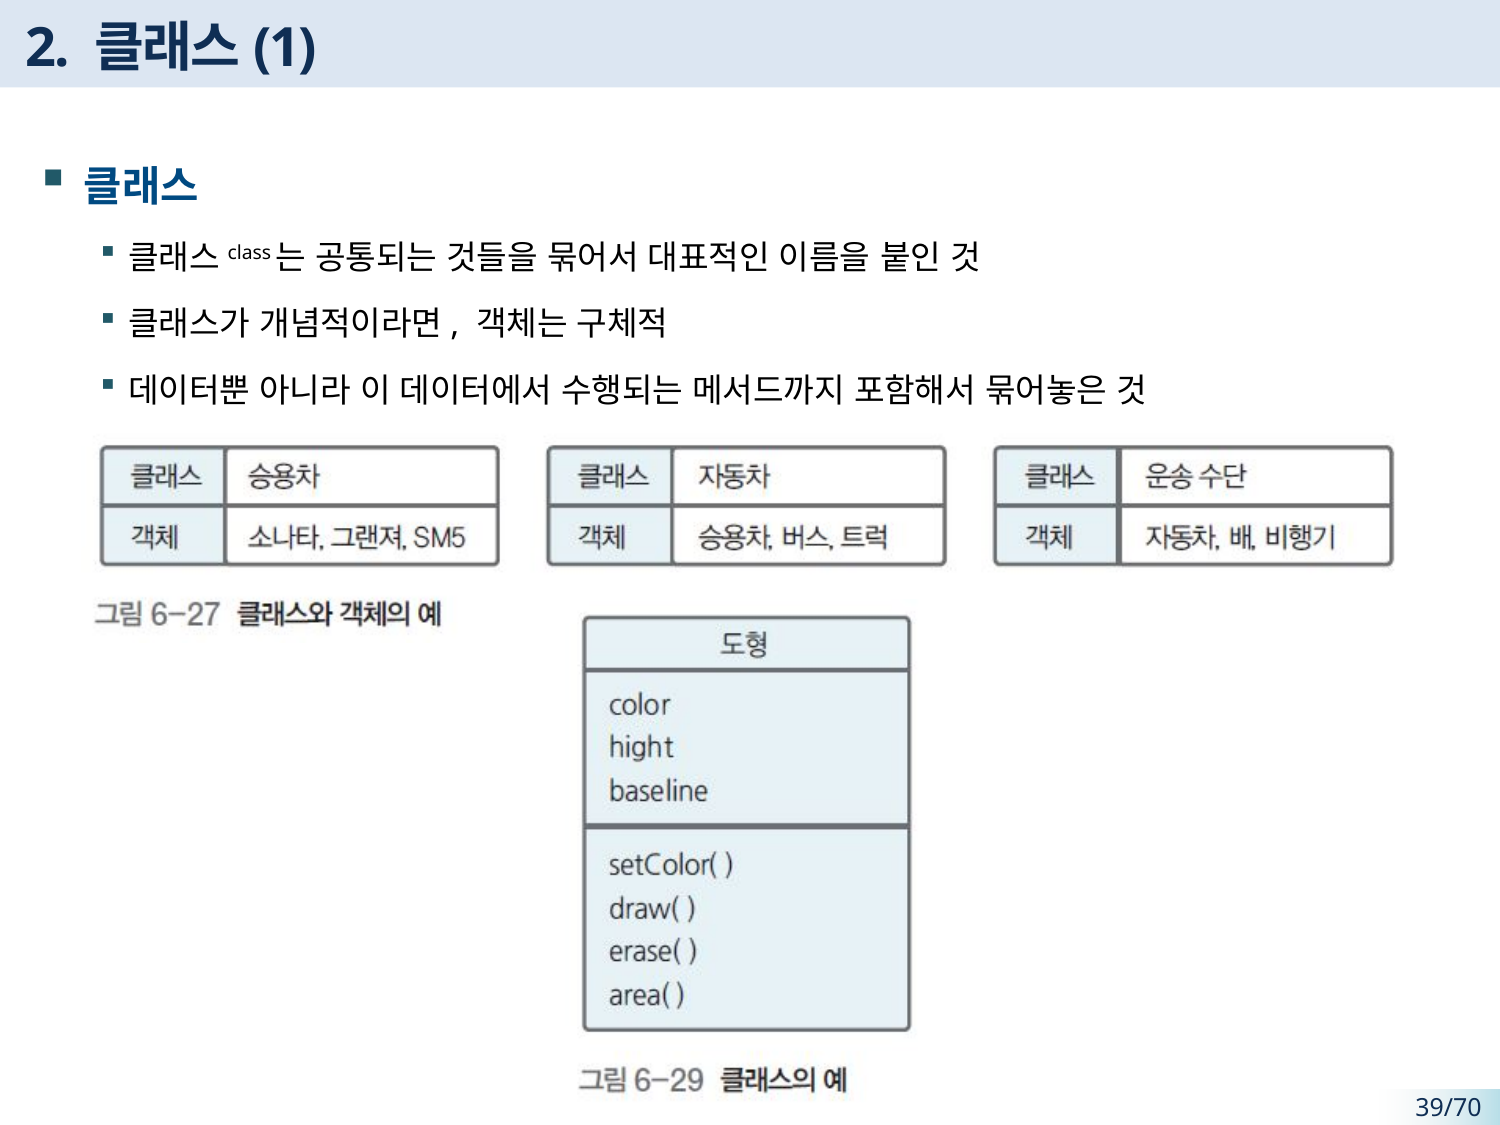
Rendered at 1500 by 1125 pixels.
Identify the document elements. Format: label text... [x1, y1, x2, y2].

picture [80, 421, 1410, 1109]
title 2. 클래스(1) [10, 5, 1288, 84]
list 클래스 클래스class는 공통되는 것들을 묶어서 대표적인 이름을 붙인 것 클래스가 개념적이라면, 객체는 구체적 데이터뿐 아니라 이 데이터에서 수행되는 메서드까지 포함해서 묶어놓은 것 [10, 126, 1481, 1057]
